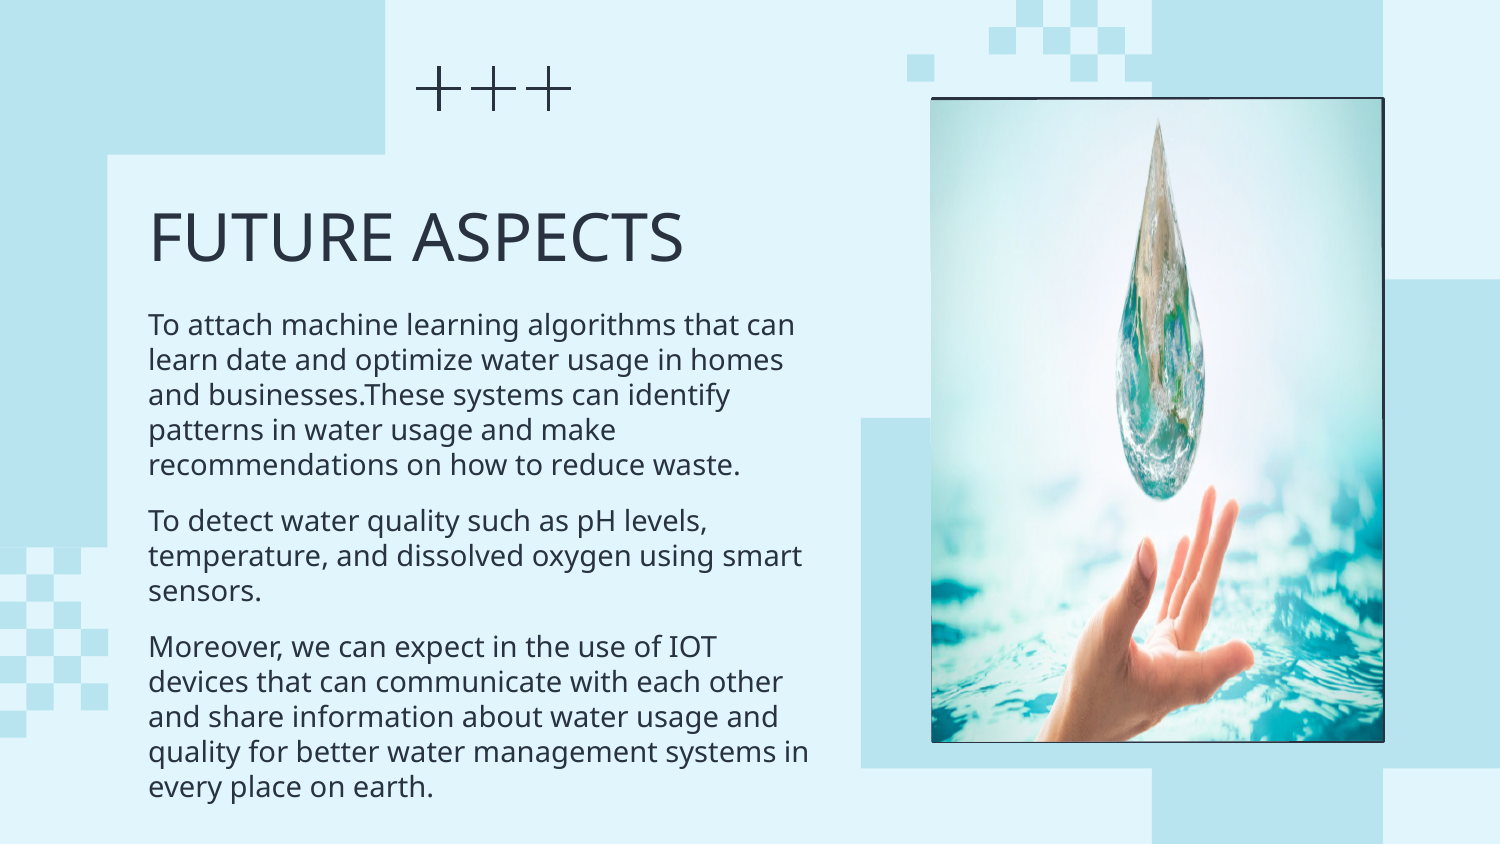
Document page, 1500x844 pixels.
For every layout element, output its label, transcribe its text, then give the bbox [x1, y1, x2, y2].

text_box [416, 65, 462, 112]
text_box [470, 65, 517, 112]
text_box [525, 65, 571, 112]
title FUTURE ASPECTS [133, 179, 838, 286]
picture [930, 99, 1383, 742]
subtitle To attach machine learning algorithms that can learn date and optimize water usage in homes and businesses.These systems can identify patterns in water usage and make recommendations on how to reduce waste. To detect water quality such as pH levels, temperature, and dissolved oxygen using smart sensors. Moreover, we can expect in the use of IOT devices that can communicate with each other and share information about water usage and quality for better water management systems in every place on earth. [133, 291, 838, 601]
